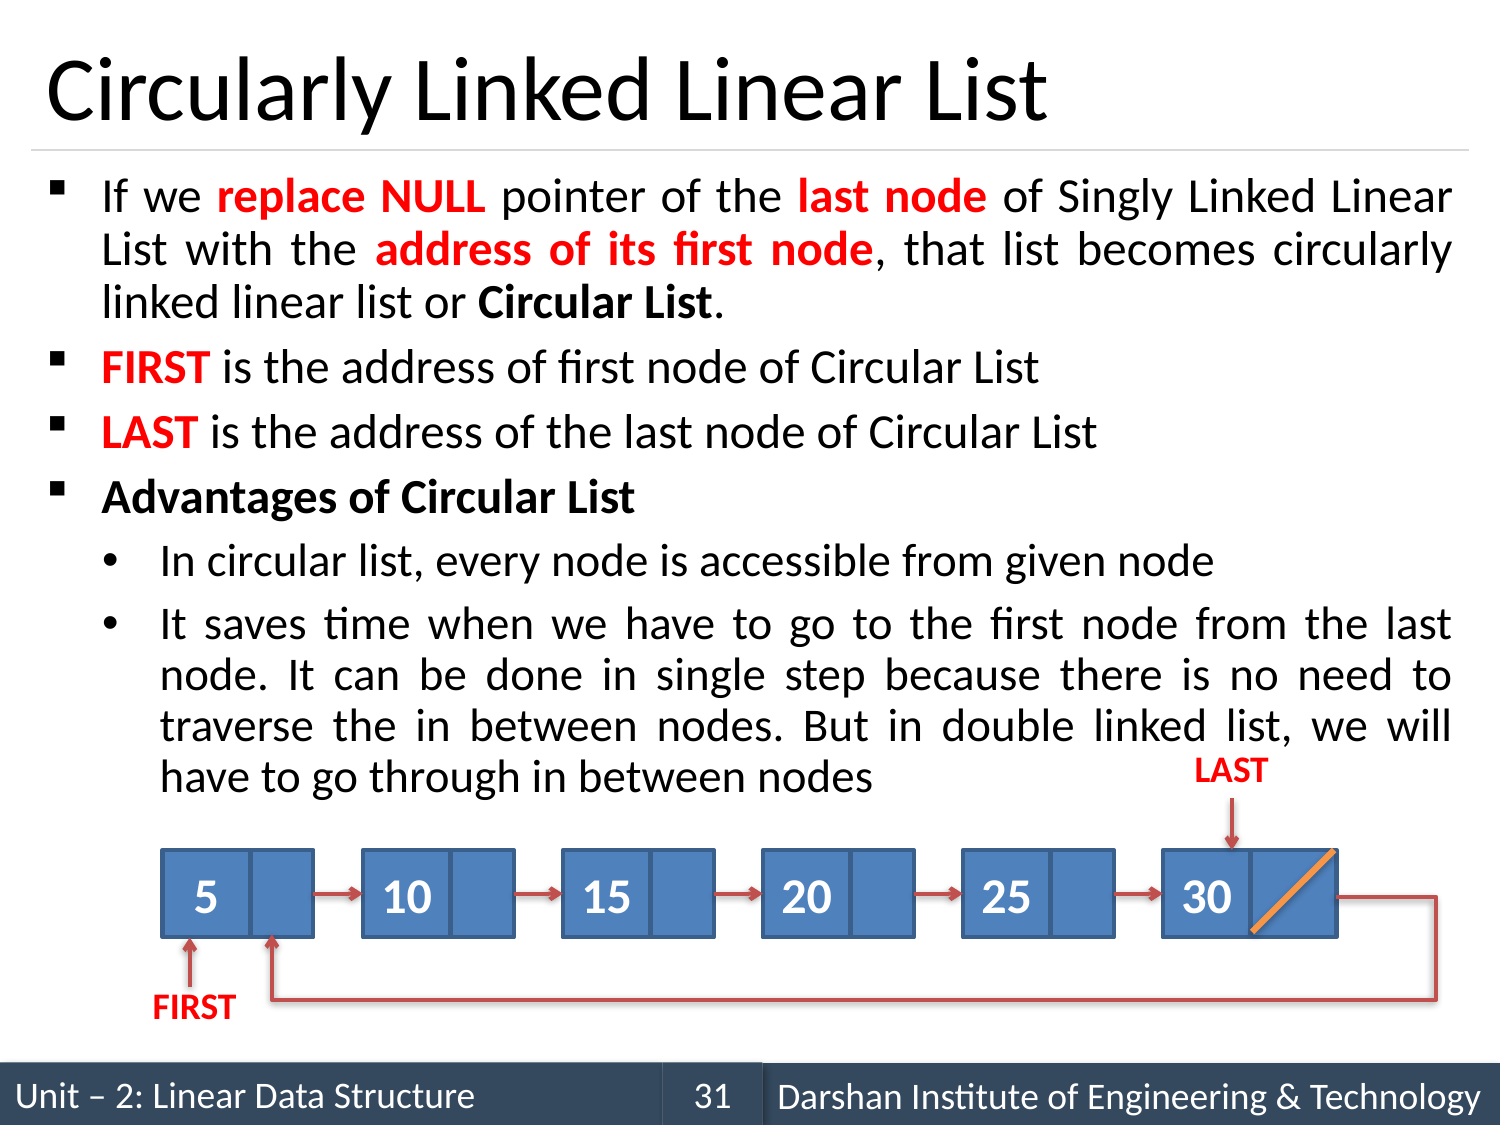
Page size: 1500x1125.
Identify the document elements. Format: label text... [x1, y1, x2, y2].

text_box FIRST [138, 974, 252, 1035]
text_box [362, 849, 515, 938]
title Circularly Linked Linear List [31, 17, 1469, 150]
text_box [762, 849, 915, 938]
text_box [162, 849, 314, 938]
list If we replace NULL pointer of the last node of Singly Linked Linear List with the address of its first node, that list becomes circularly linked linear list or Circular List. FIRST is the address of first node of Circular List LAST is the address of the last node of Circular List Advantages of Circular List In circular list, every node is accessible from given node It saves time when we have to go to the first node from the last node. It can be done in single step because there is no need to traverse the in between nodes. But in double linked list, we will have to go through in between nodes [31, 162, 1469, 813]
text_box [962, 849, 1115, 938]
text_box [265, 895, 1438, 1002]
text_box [1162, 849, 1250, 938]
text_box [1251, 849, 1335, 933]
text_box LAST [1179, 737, 1284, 798]
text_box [562, 849, 715, 938]
